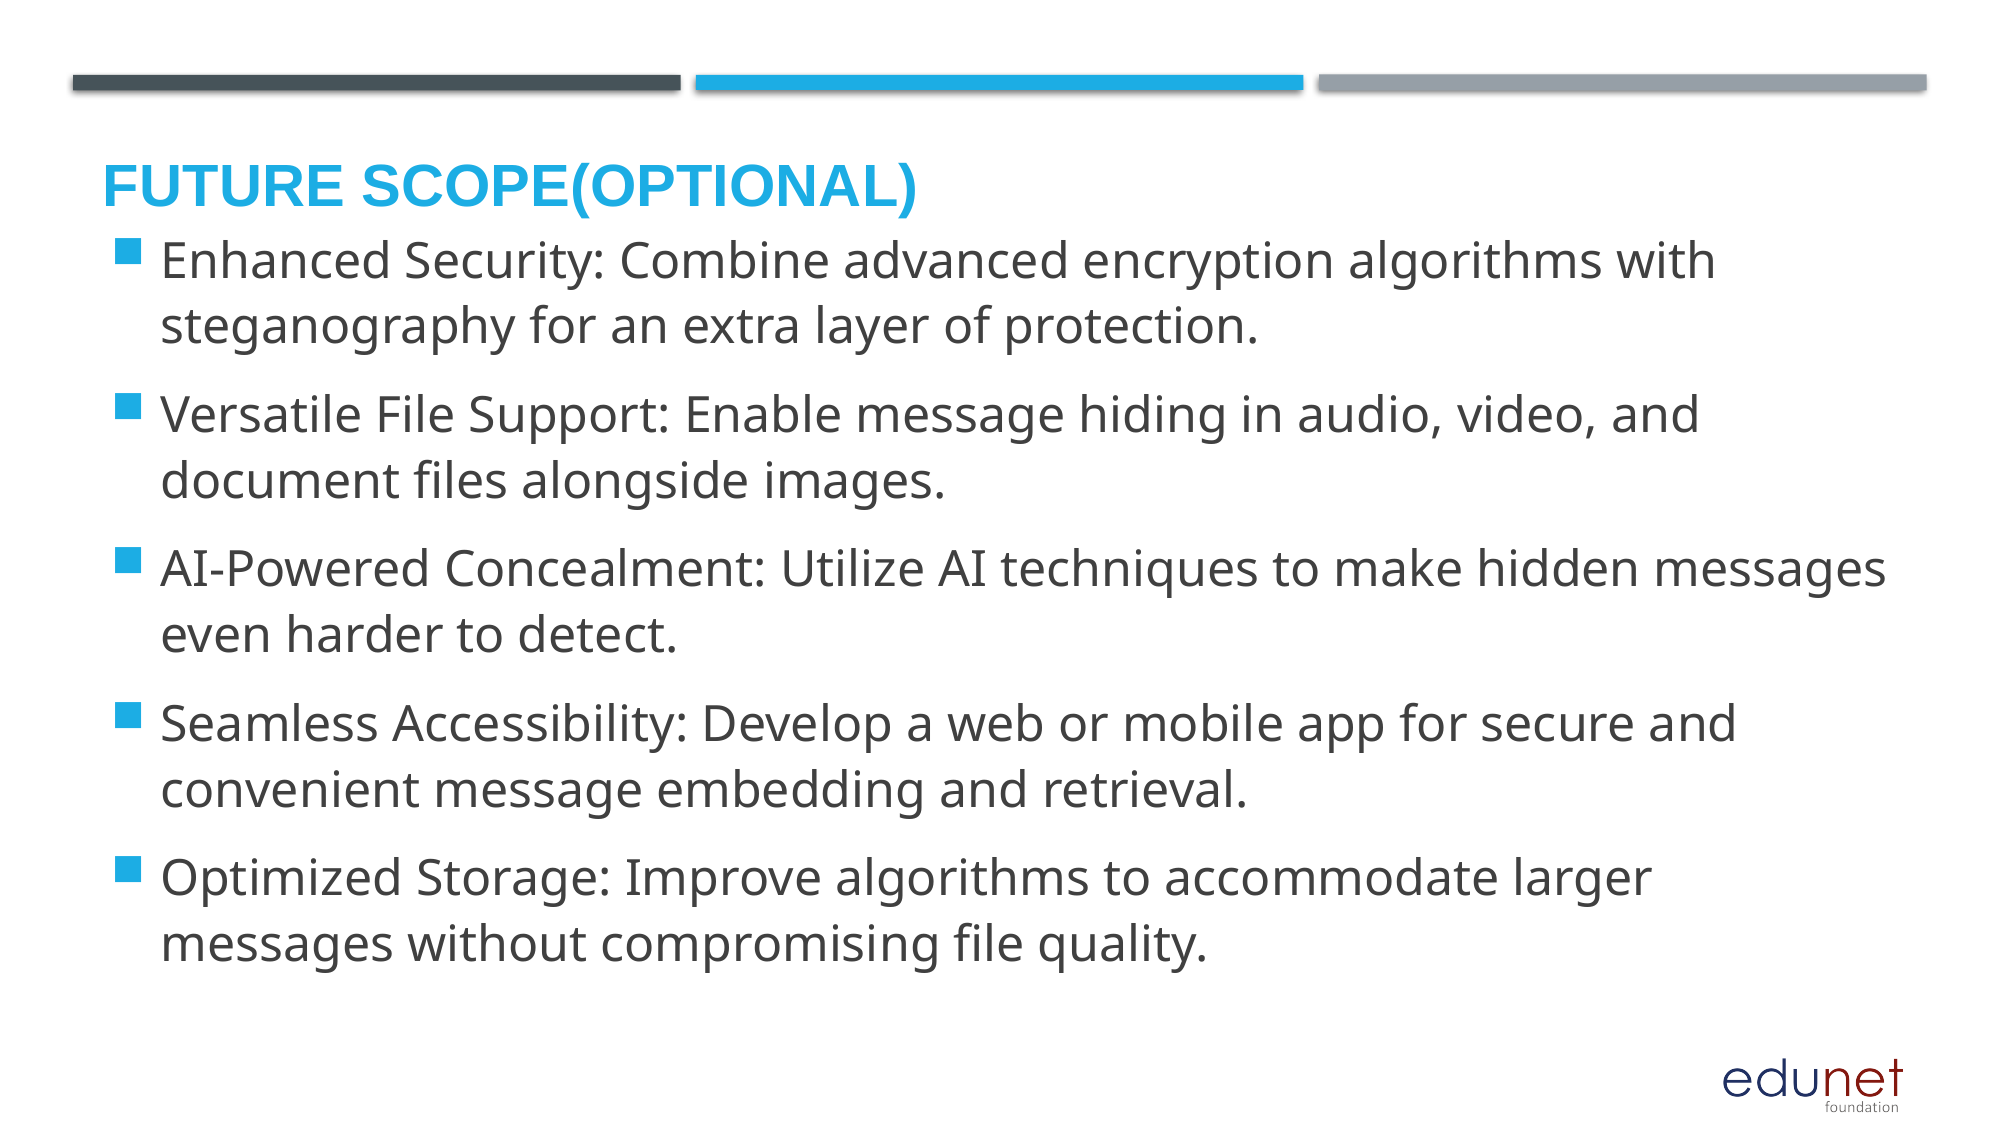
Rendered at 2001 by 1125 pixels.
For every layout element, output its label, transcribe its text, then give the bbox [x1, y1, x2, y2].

list Enhanced Security: Combine advanced encryption algorithms with steganography for an extra layer of protection. Versatile File Support: Enable message hiding in audio, video, and document files alongside images. AI-Powered Concealment: Utilize AI techniques to make hidden messages even harder to detect. Seamless Accessibility: Develop a web or mobile app for secure and convenient message embedding and retrieval. Optimized Storage: Improve algorithms to accommodate larger messages without compromising file quality. [95, 213, 1905, 981]
picture [1719, 1056, 1905, 1116]
text_box Future scope(optional) [87, 138, 1898, 226]
